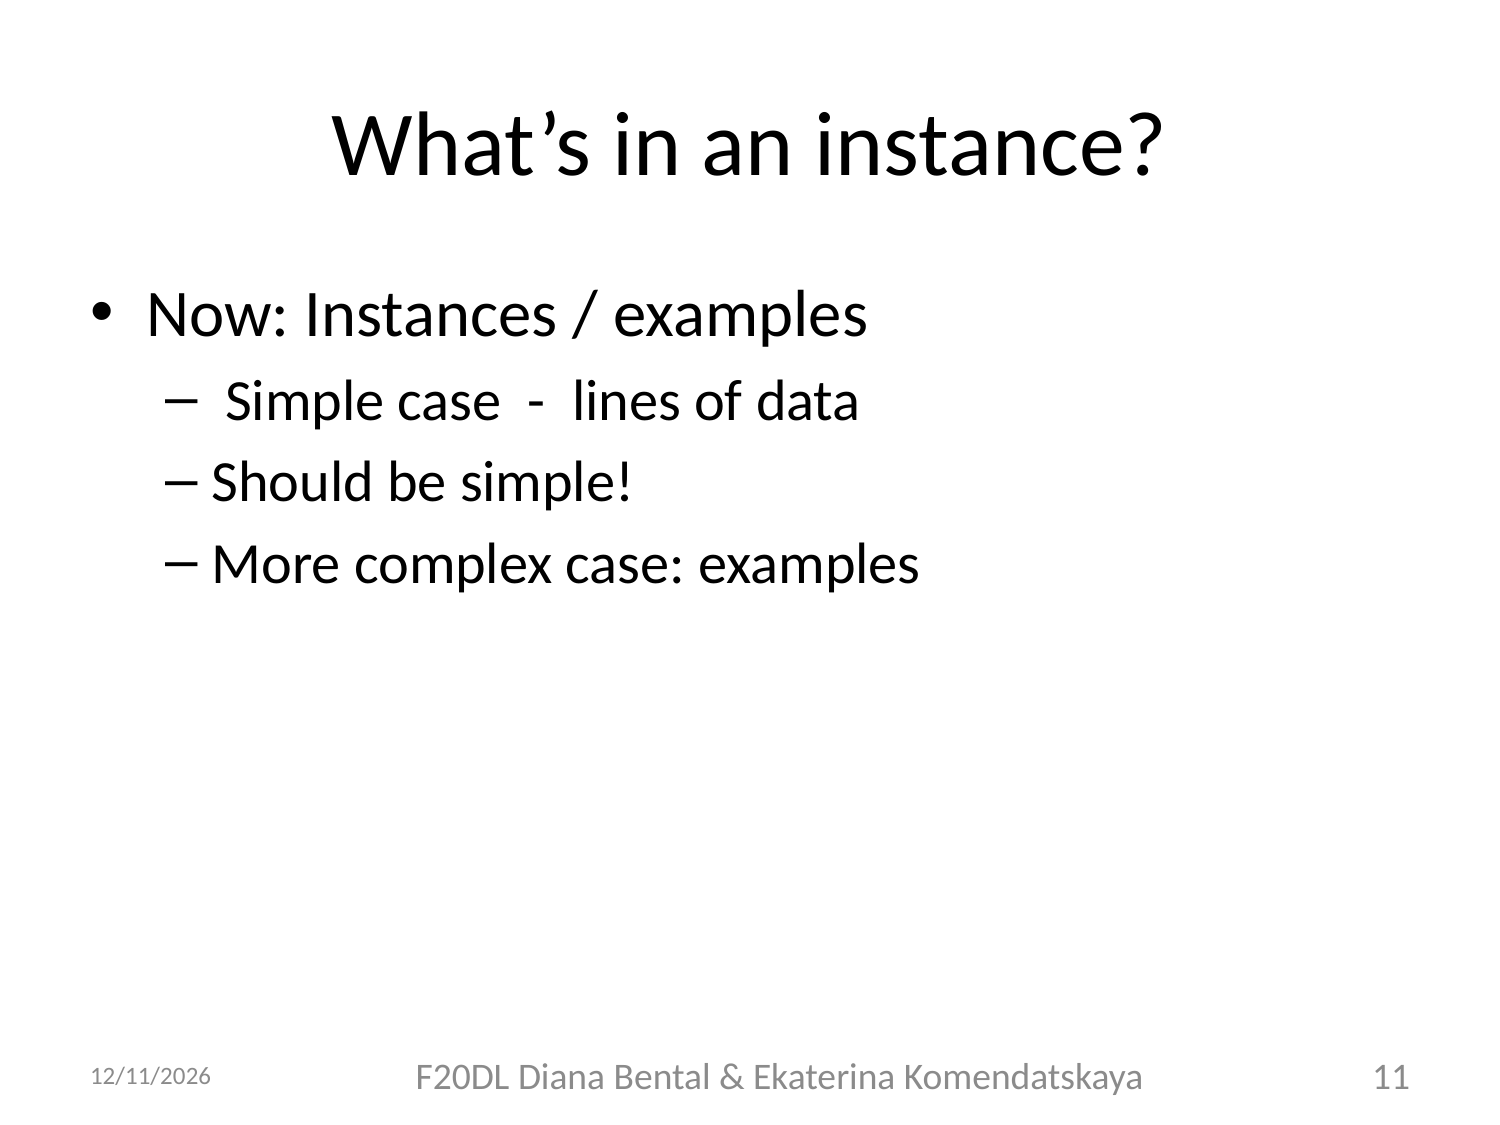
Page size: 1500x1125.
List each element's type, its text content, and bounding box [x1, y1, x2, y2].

list Now: Instances / examples Simple case - lines of data Should be simple! More complex case: examples [75, 262, 1425, 1005]
footer F20DL Diana Bental & Ekaterina Komendatskaya [278, 1046, 1282, 1103]
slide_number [75, 1042, 254, 1106]
slide_number 11 [1316, 1046, 1425, 1103]
title What’s in an instance? [75, 45, 1425, 233]
